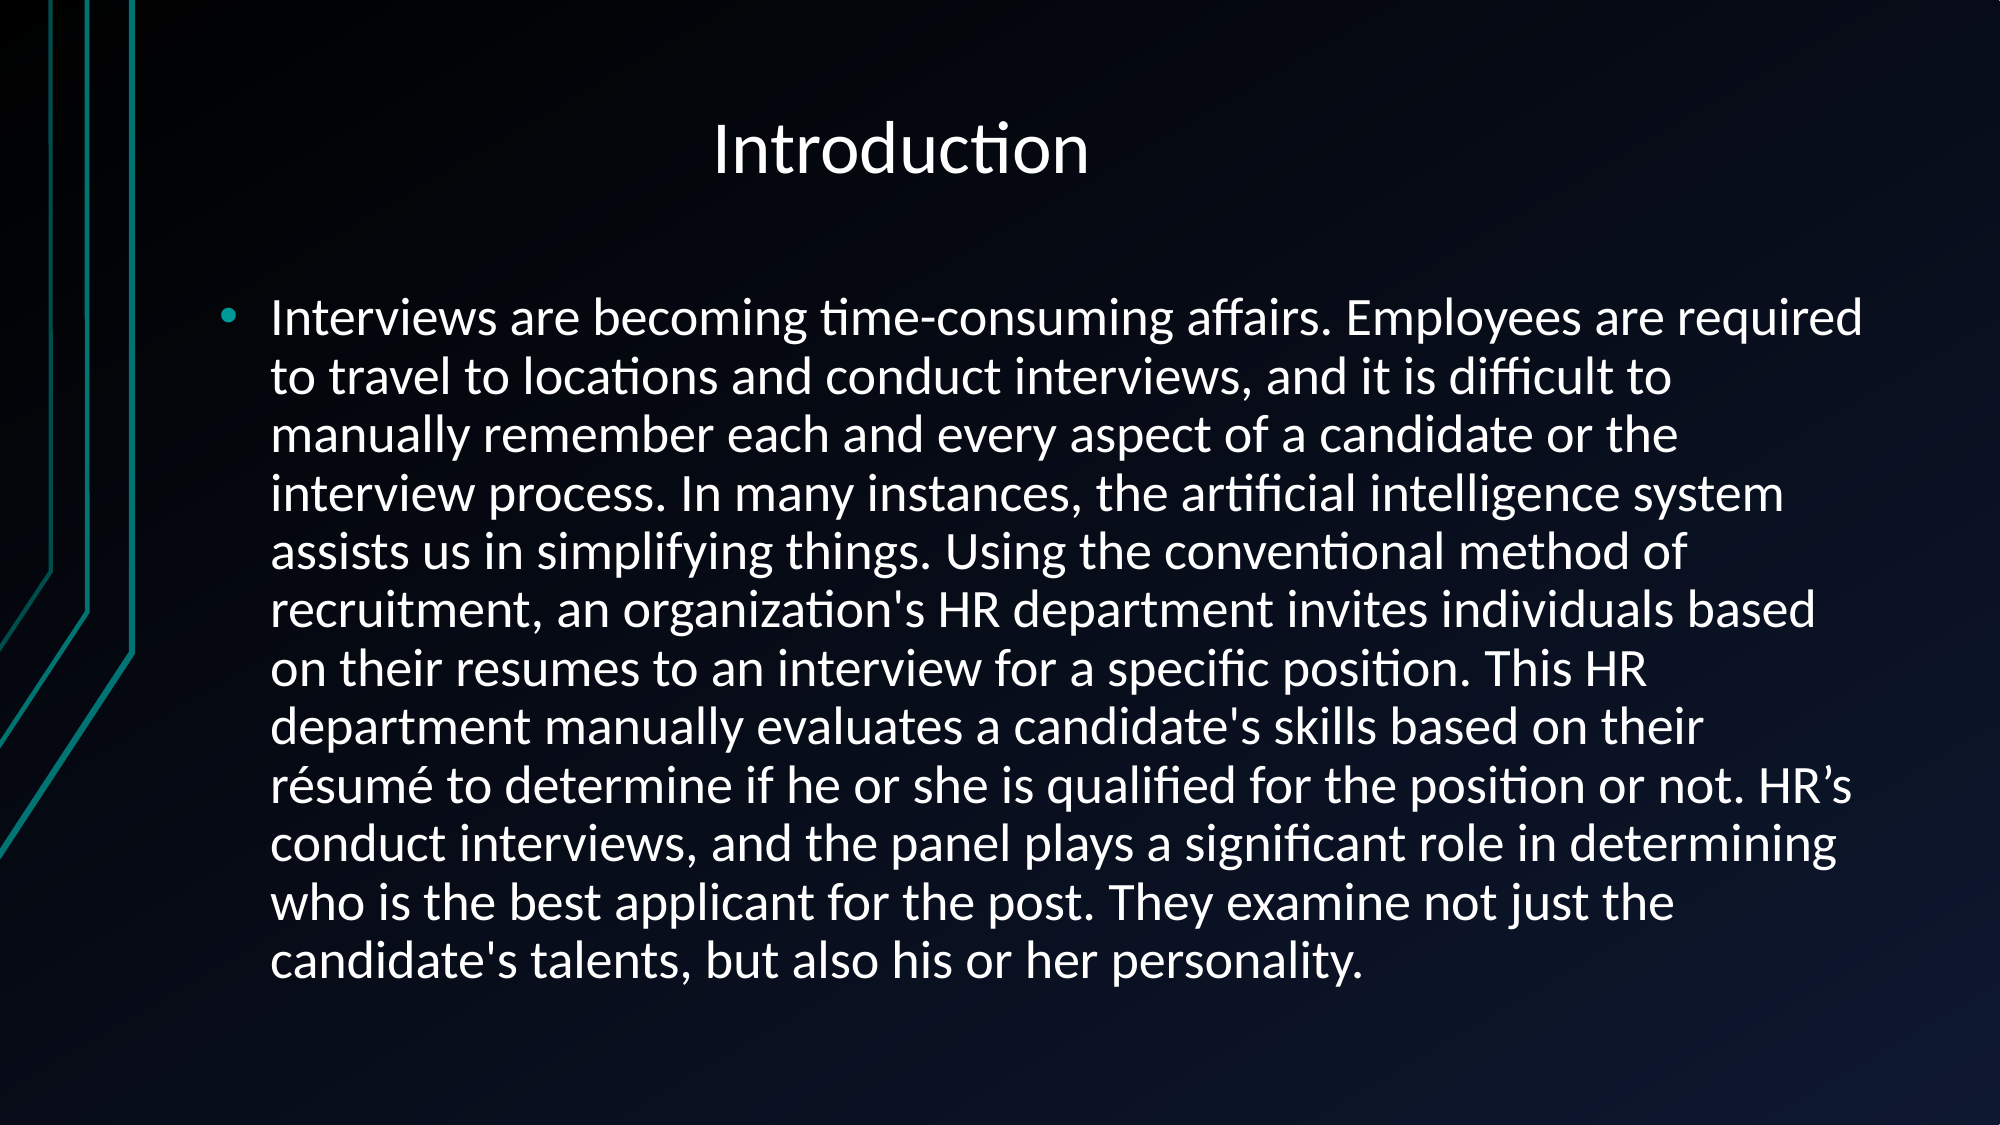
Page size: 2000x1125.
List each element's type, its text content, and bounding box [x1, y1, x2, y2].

title Introduction [692, 0, 1814, 201]
list Interviews are becoming time-consuming affairs. Employees are required to travel to locations and conduct interviews, and it is difficult to manually remember each and every aspect of a candidate or the interview process. In many instances, the artificial intelligence system assists us in simplifying things. Using the conventional method of recruitment, an organization's HR department invites individuals based on their resumes to an interview for a specific position. This HR department manually evaluates a candidate's skills based on their résumé to determine if he or she is qualified for the position or not. HR’s conduct interviews, and the panel plays a significant role in determining who is the best applicant for the post. They examine not just the candidate's talents, but also his or her personality. [199, 279, 1900, 1012]
